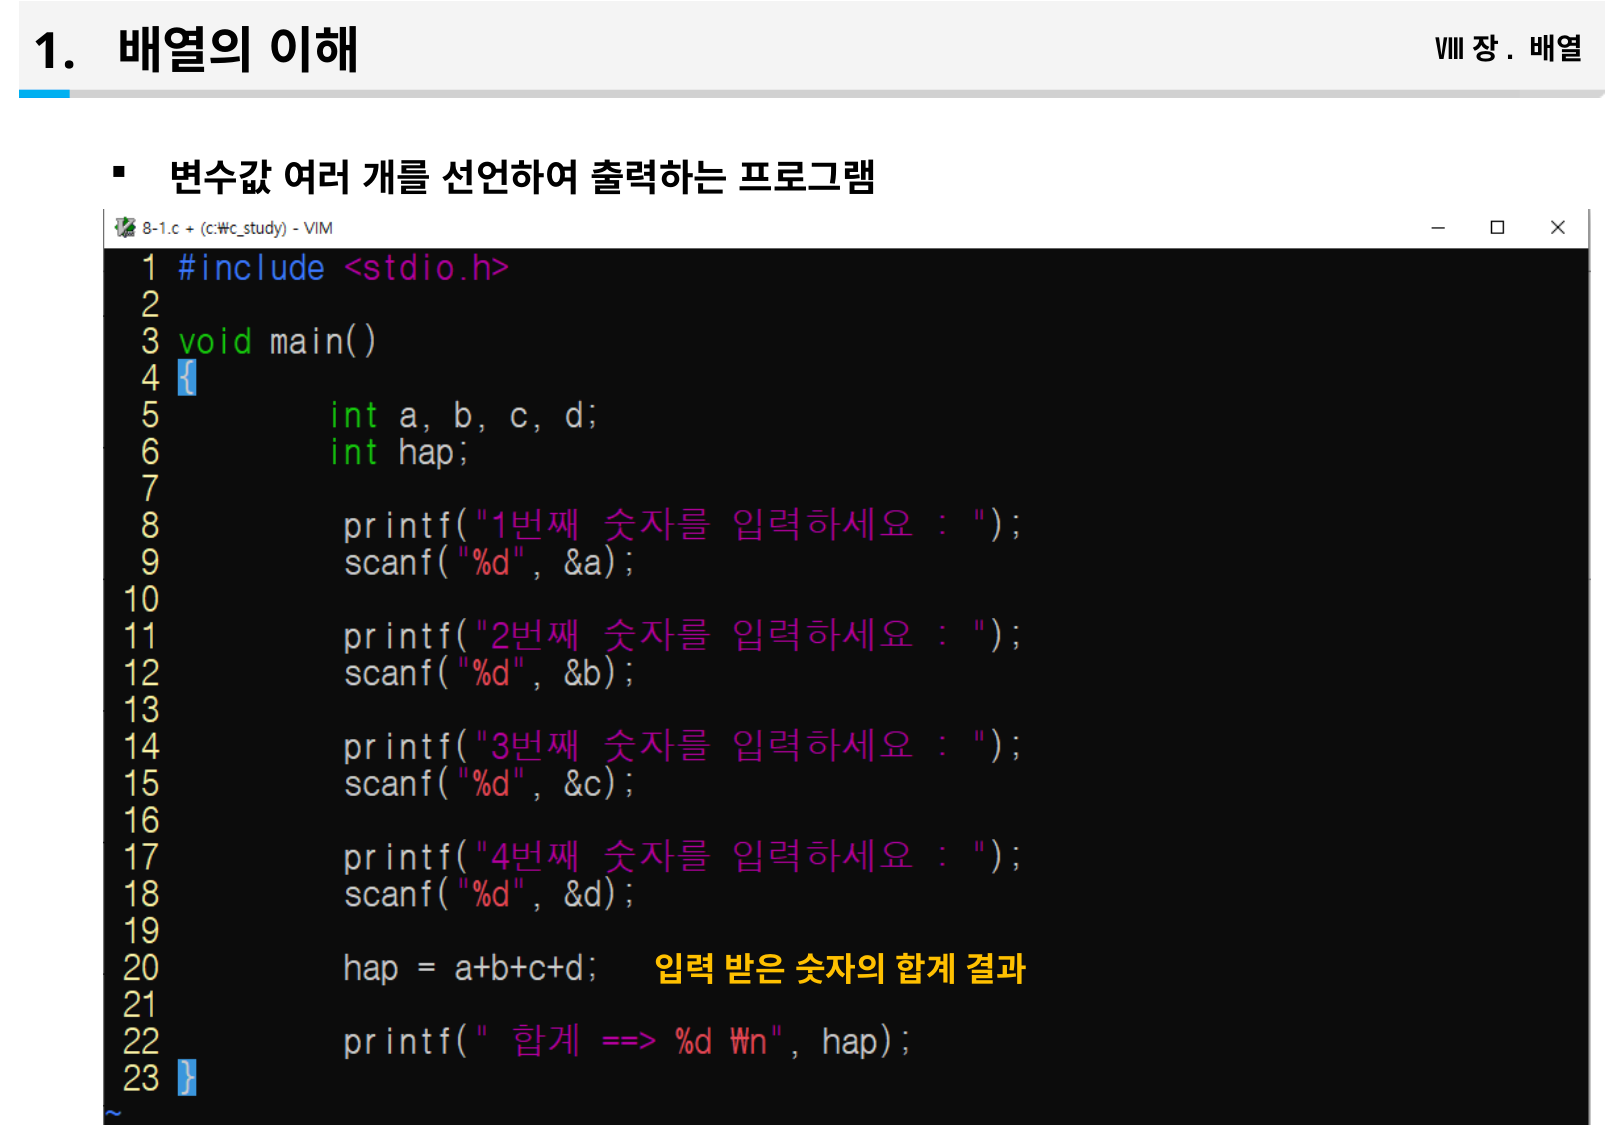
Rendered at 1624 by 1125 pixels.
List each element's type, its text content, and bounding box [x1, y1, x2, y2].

list 배열의 이해 [17, 11, 1167, 85]
picture [102, 209, 1591, 1125]
text_box 변수값 여러 개를 선언하여 출력하는 프로그램 [20, 123, 1602, 285]
text_box Ⅷ장. 배열 [1421, 22, 1607, 73]
picture [19, 1, 1605, 98]
